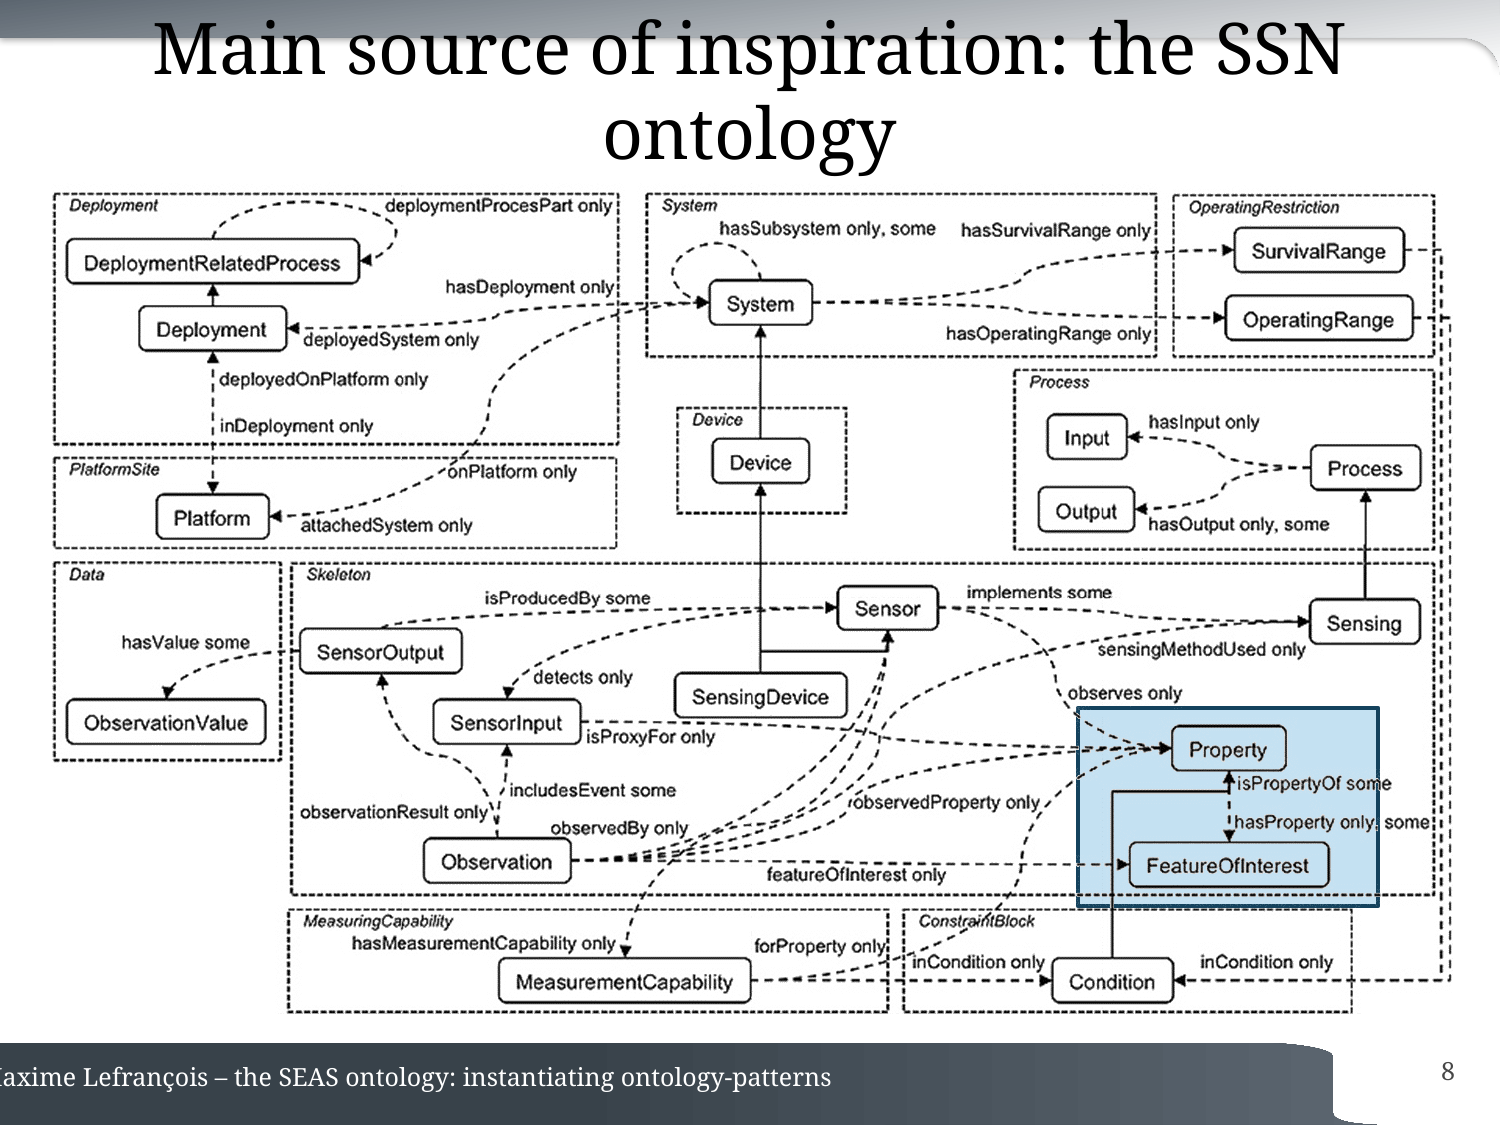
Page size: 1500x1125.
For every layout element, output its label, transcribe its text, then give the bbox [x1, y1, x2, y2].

text_box Maxime Lefrançois – the SEAS ontology: instantiating ontology-patterns [0, 1054, 848, 1099]
picture [51, 182, 1453, 1014]
title Main source of inspiration: the SSN ontology [75, 0, 1425, 180]
slide_number 8 [1351, 1042, 1470, 1103]
